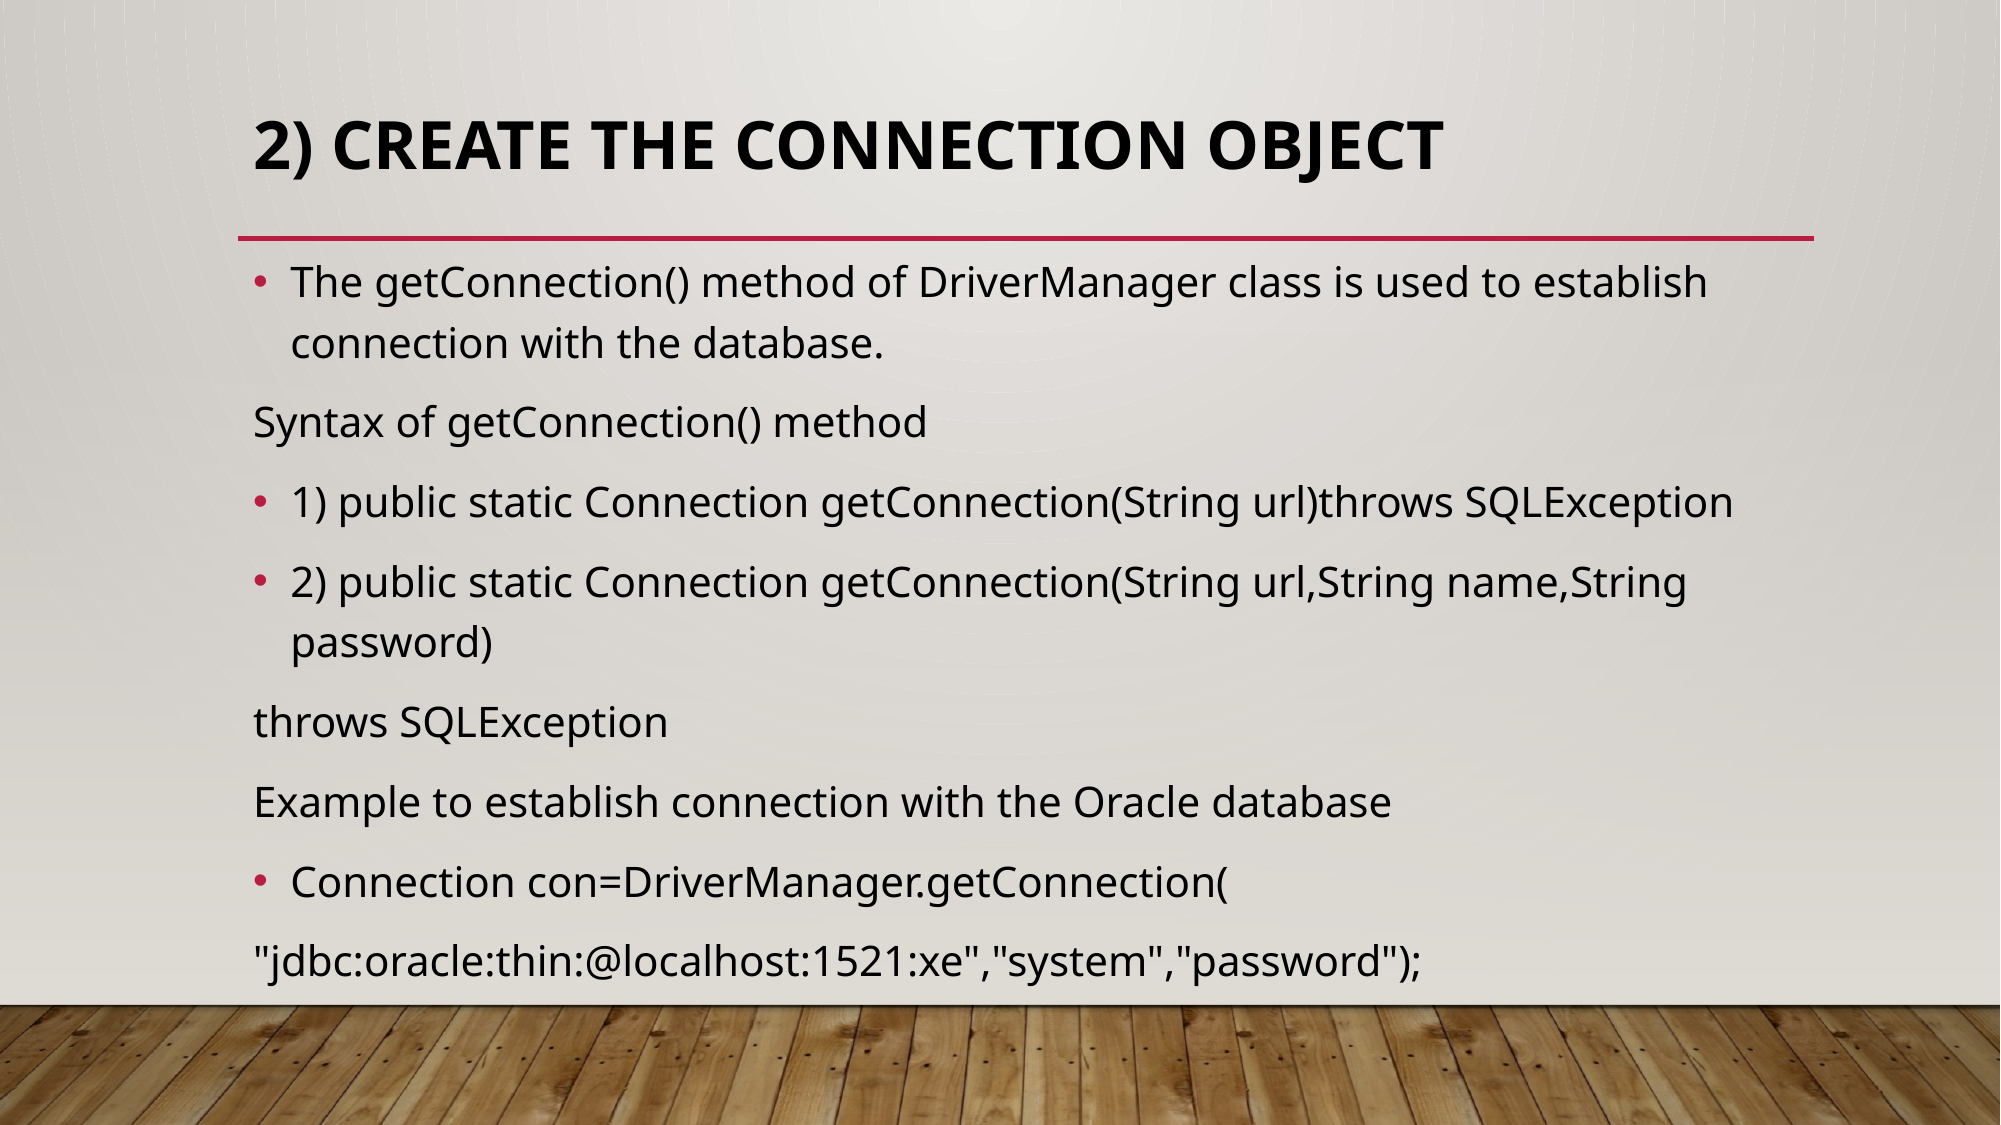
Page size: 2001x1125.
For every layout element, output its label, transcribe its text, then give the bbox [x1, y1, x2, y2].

list The getConnection() method of DriverManager class is used to establish connection with the database. Syntax of getConnection() method 1) public static Connection getConnection(String url)throws SQLException 2) public static Connection getConnection(String url,String name,String password) throws SQLException Example to establish connection with the Oracle database Connection con=DriverManager.getConnection( "jdbc:oracle:thin:@localhost:1521:xe","system","password"); [238, 237, 1814, 998]
picture [0, 1005, 2000, 1125]
title 2) Create the connection object [238, 104, 1814, 237]
